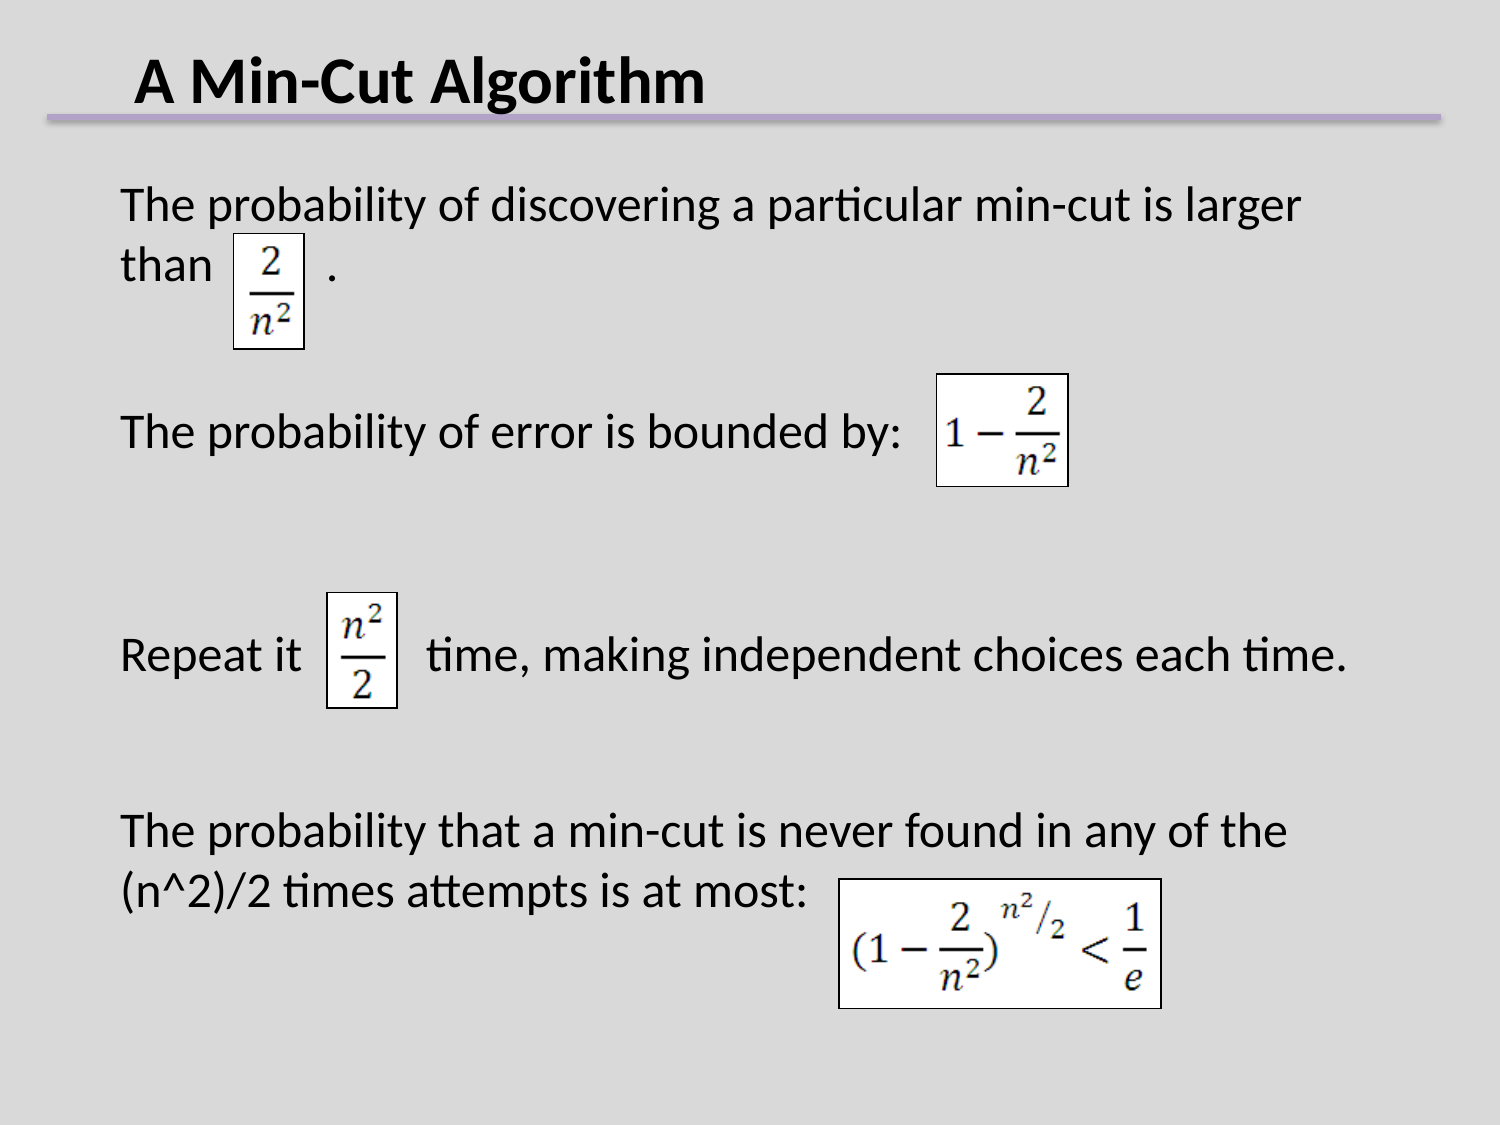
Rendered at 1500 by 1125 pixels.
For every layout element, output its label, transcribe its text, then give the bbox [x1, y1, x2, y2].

title A Min-Cut Algorithm [119, 23, 1395, 116]
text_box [105, 592, 1395, 708]
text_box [105, 374, 1395, 487]
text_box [105, 789, 1395, 1008]
title A Min-Cut Algorithm [119, 126, 1395, 131]
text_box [105, 163, 1395, 349]
